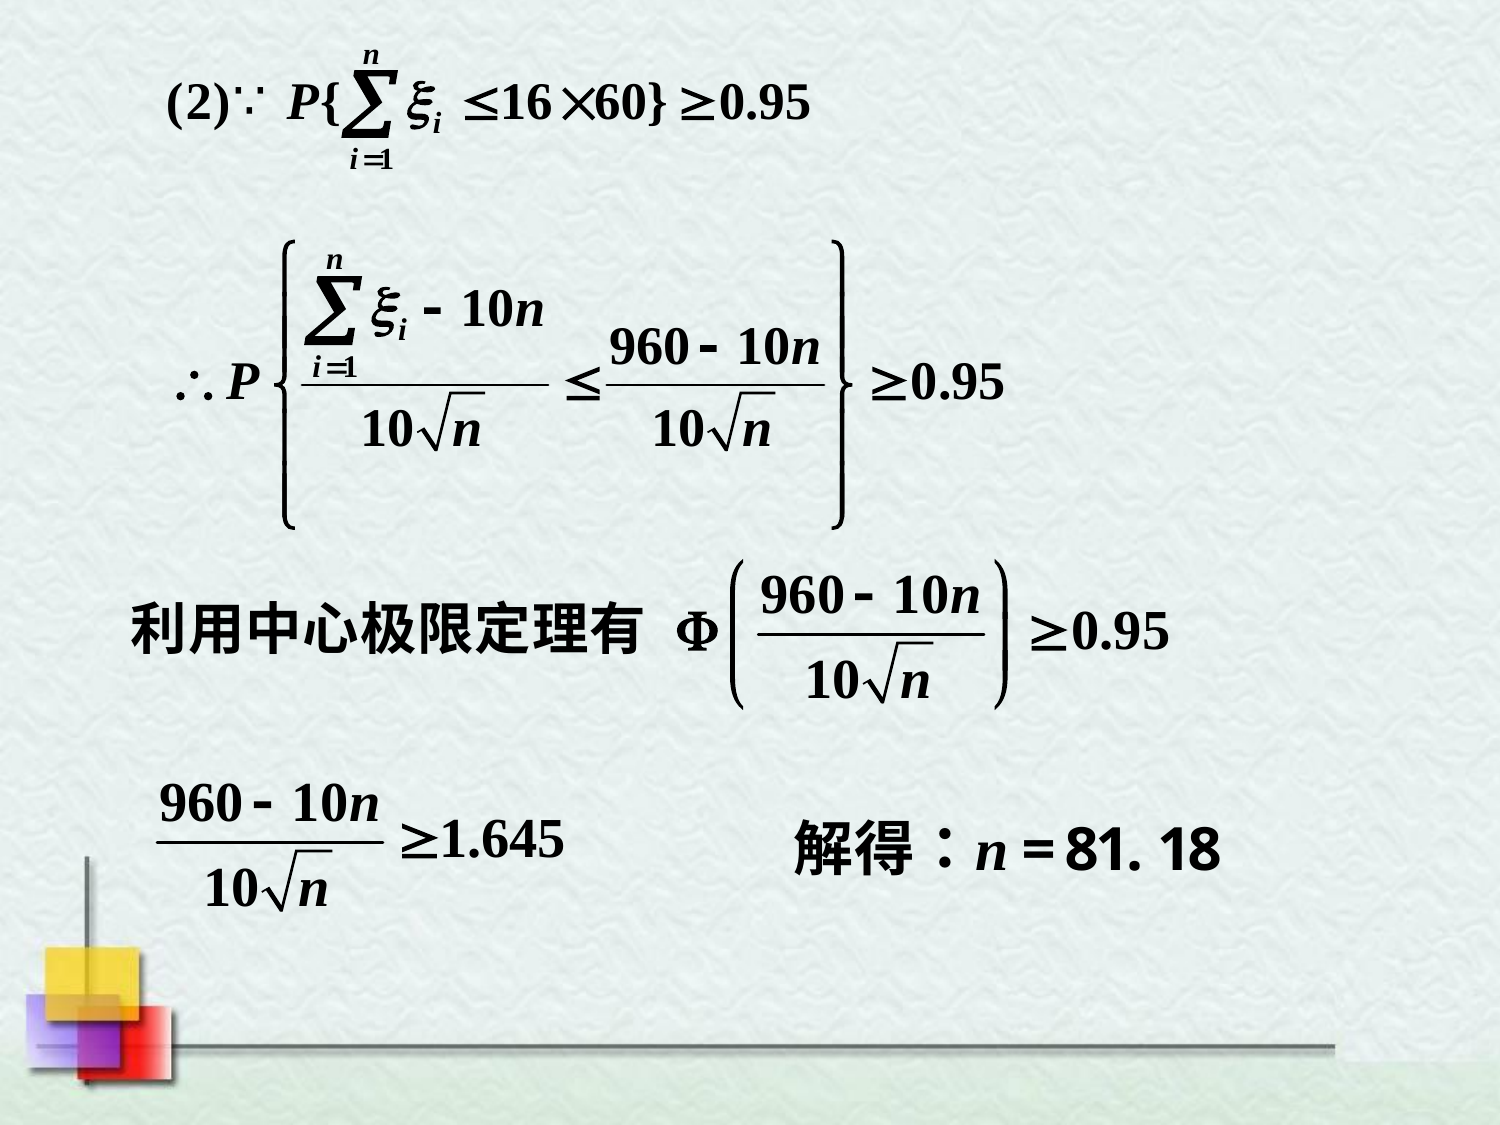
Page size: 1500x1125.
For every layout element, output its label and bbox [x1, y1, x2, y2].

text_box [785, 810, 1230, 896]
text_box [147, 762, 576, 924]
picture [0, 0, 1500, 1125]
text_box [159, 30, 822, 182]
text_box [170, 231, 1014, 541]
text_box [123, 550, 1179, 721]
